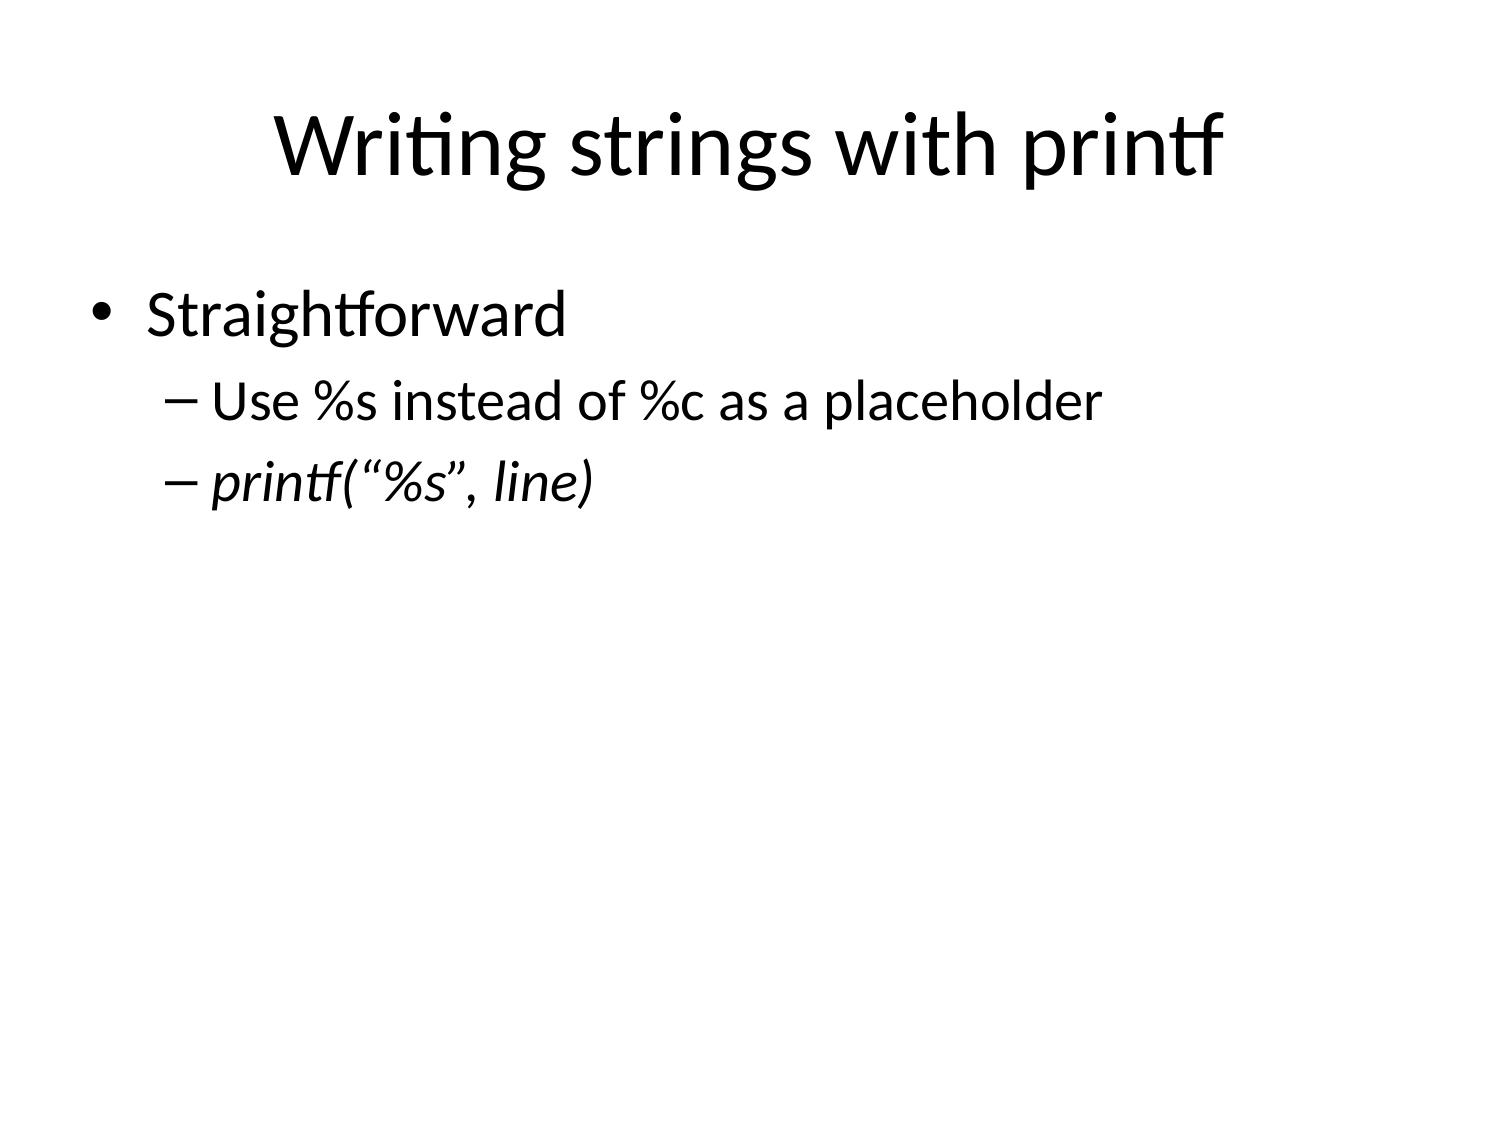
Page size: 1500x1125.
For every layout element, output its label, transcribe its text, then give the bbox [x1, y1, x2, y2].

title Writing strings with printf [75, 45, 1425, 233]
list Straightforward Use %s instead of %c as a placeholder printf(“%s”, line) [75, 262, 1425, 1005]
